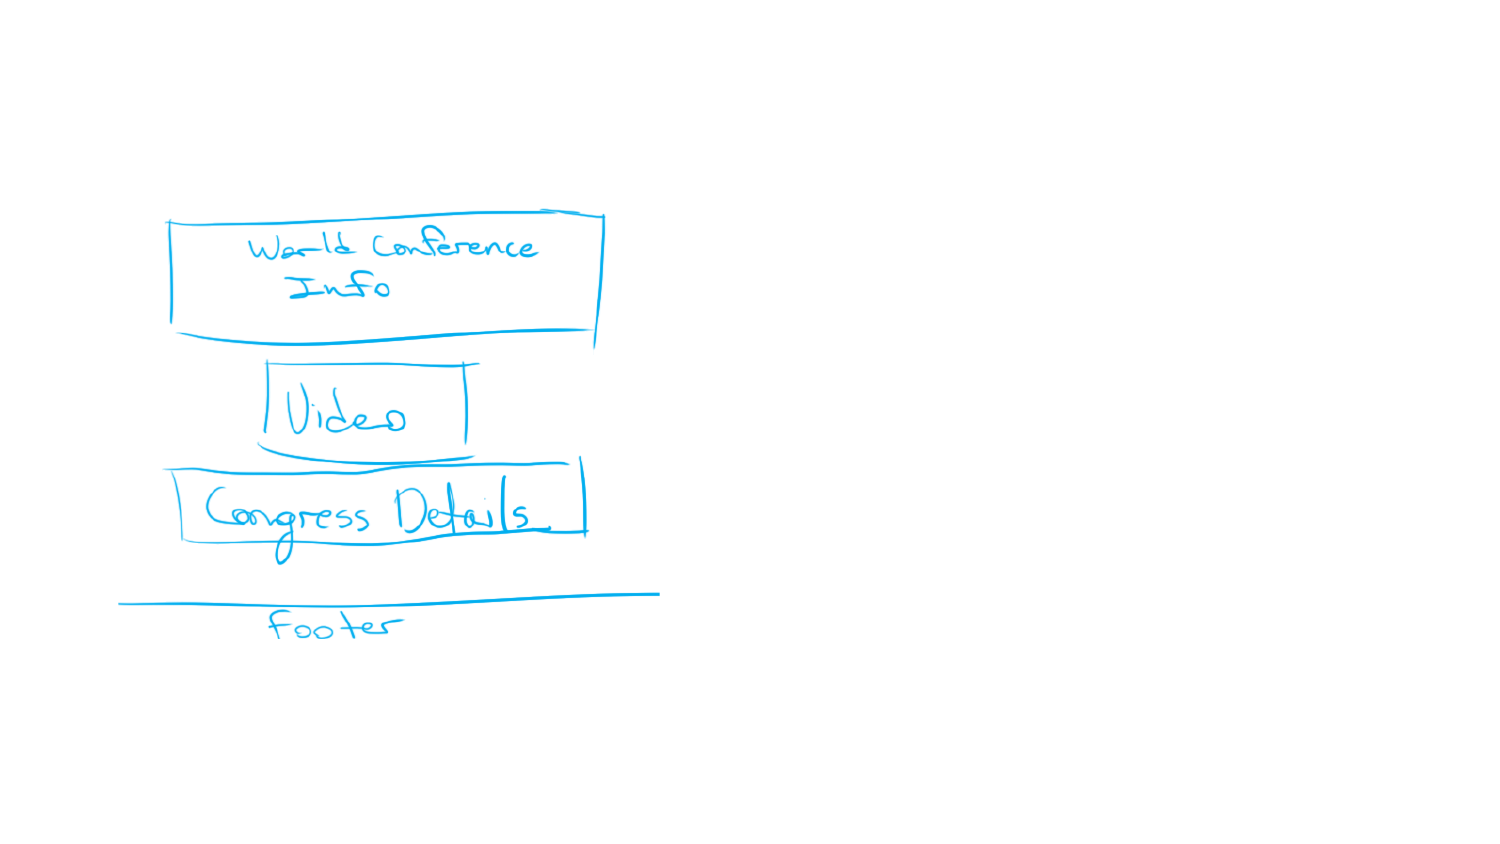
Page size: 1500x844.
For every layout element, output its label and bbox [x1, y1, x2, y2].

picture [118, 204, 660, 639]
